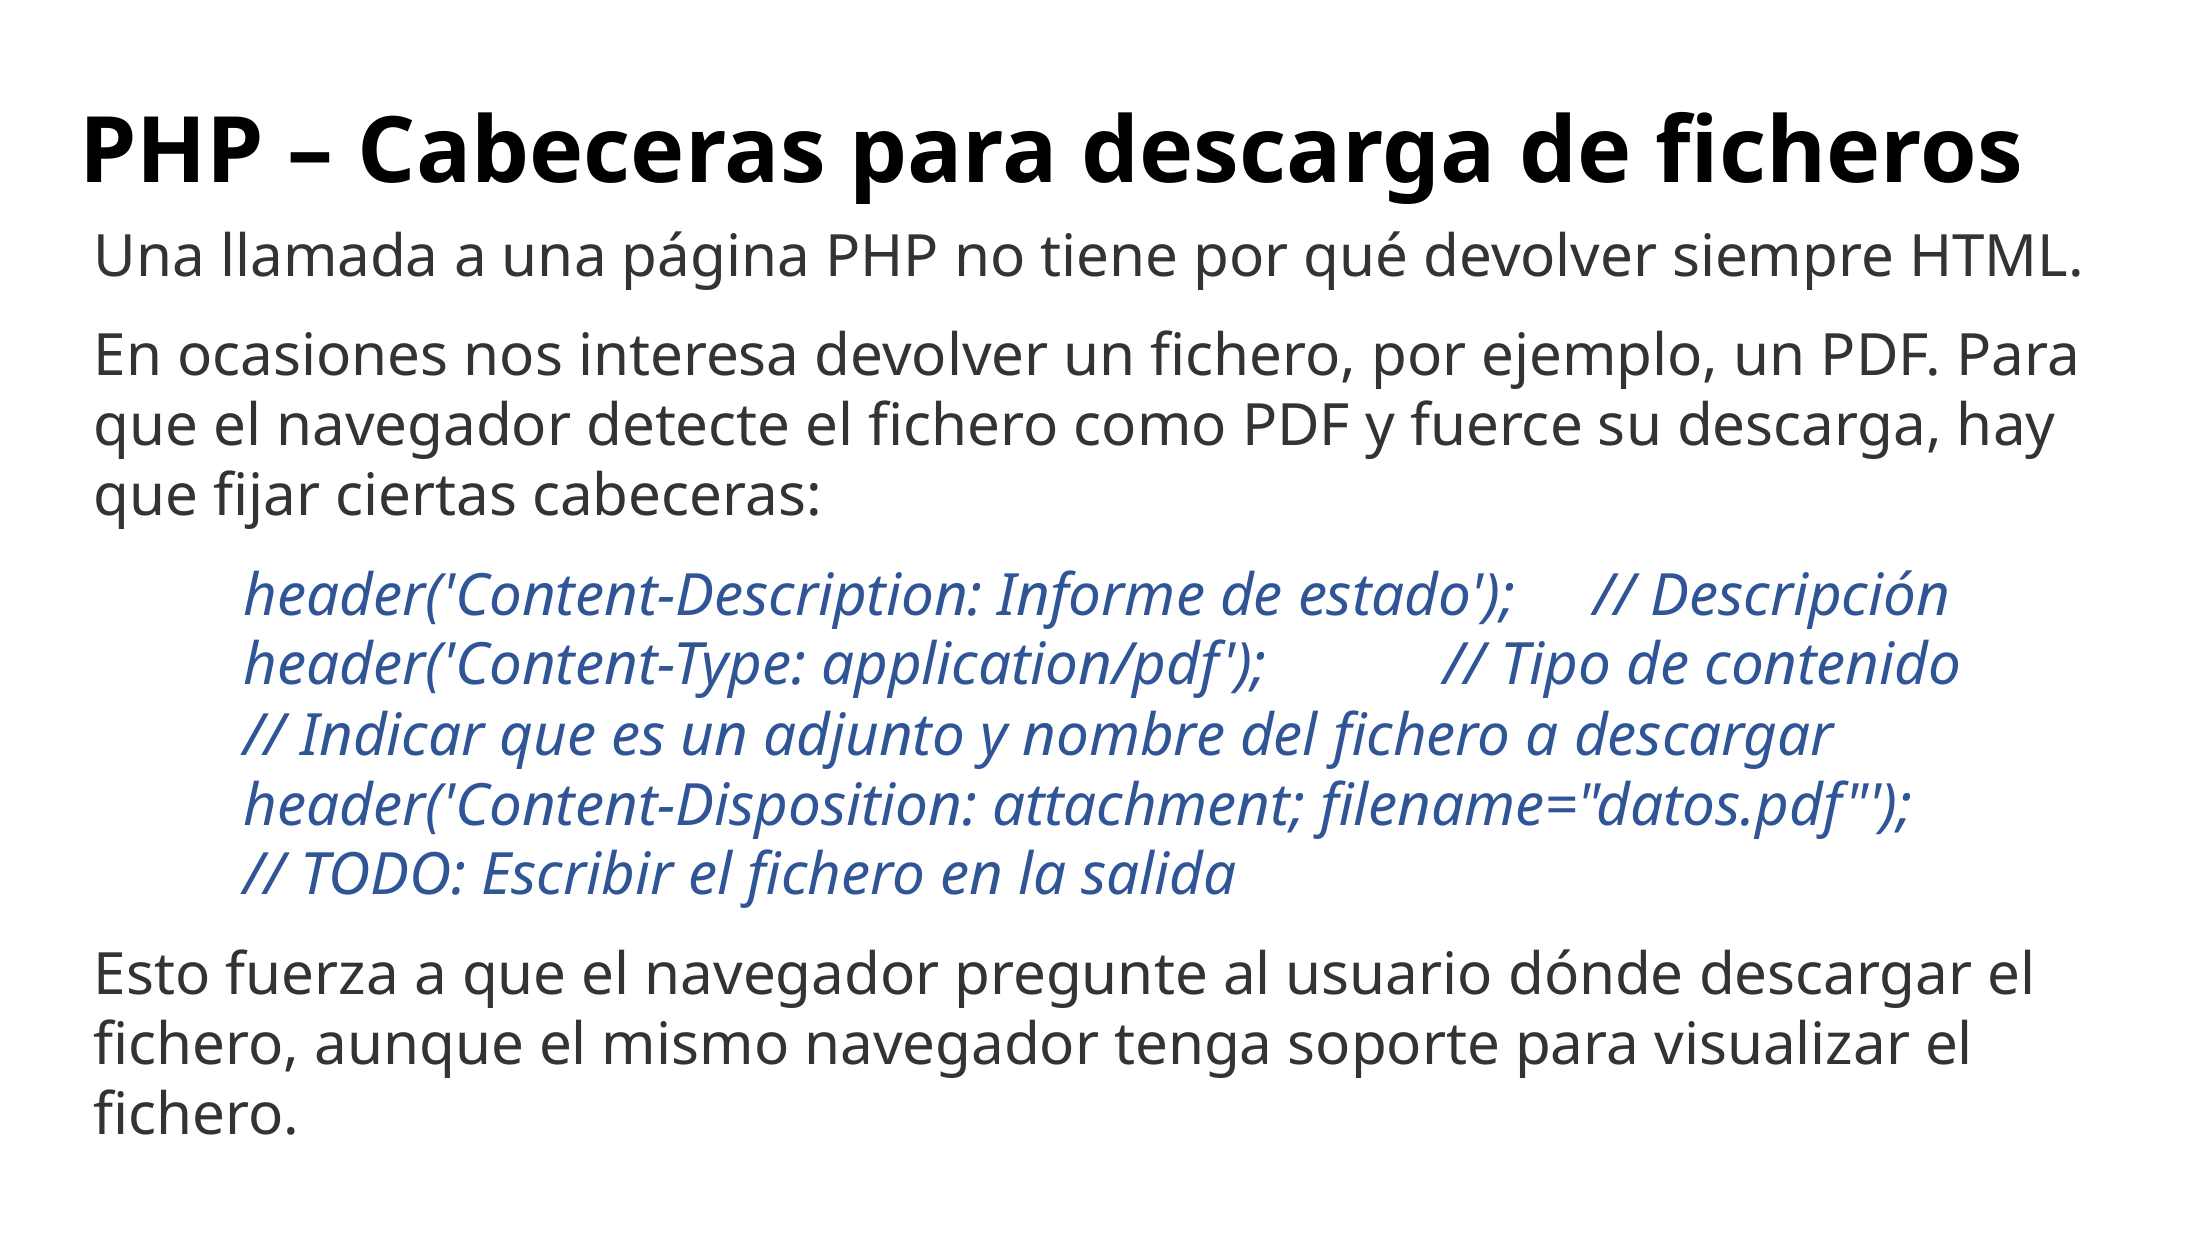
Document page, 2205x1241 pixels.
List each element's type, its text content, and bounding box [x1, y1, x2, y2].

title PHP – Cabeceras para descarga de ficheros [79, 41, 2136, 210]
text_box Una llamada a una página PHP no tiene por qué devolver siempre HTML. En ocasiones nos interesa devolver un fichero, por ejemplo, un PDF. Para que el navegador detecte el fichero como PDF y fuerce su descarga, hay que fijar ciertas cabeceras: header('Content-Description: Informe de estado'); // Descripción header('Content-Type: application/pdf'); // Tipo de contenido // Indicar que es un adjunto y nombre del fichero a descargar header('Content-Disposition: attachment; filename="datos.pdf"'); // TODO: Escribir el fichero en la salida Esto fuerza a que el navegador pregunte al usuario dónde descargar el fichero, aunque el mismo navegador tenga soporte para visualizar el fichero. [79, 210, 2136, 1154]
